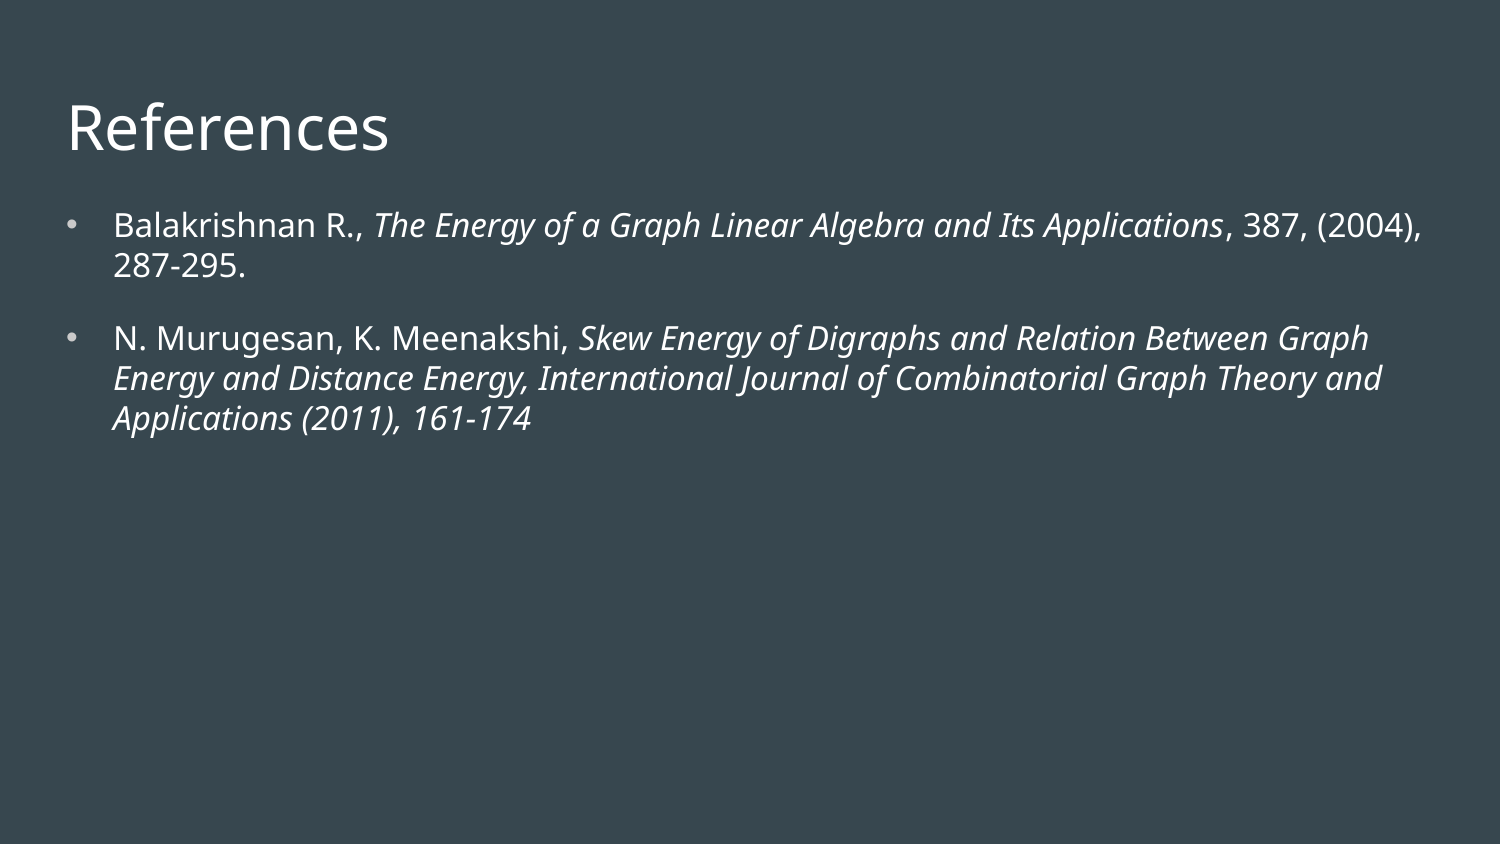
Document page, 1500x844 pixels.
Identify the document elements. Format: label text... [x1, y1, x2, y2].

list Balakrishnan R., The Energy of a Graph Linear Algebra and Its Applications, 387, (2004), 287-295. N. Murugesan, K. Meenakshi, Skew Energy of Digraphs and Relation Between Graph Energy and Distance Energy, International Journal of Combinatorial Graph Theory and Applications (2011), 161-174 [51, 189, 1449, 750]
title References [51, 72, 1449, 167]
